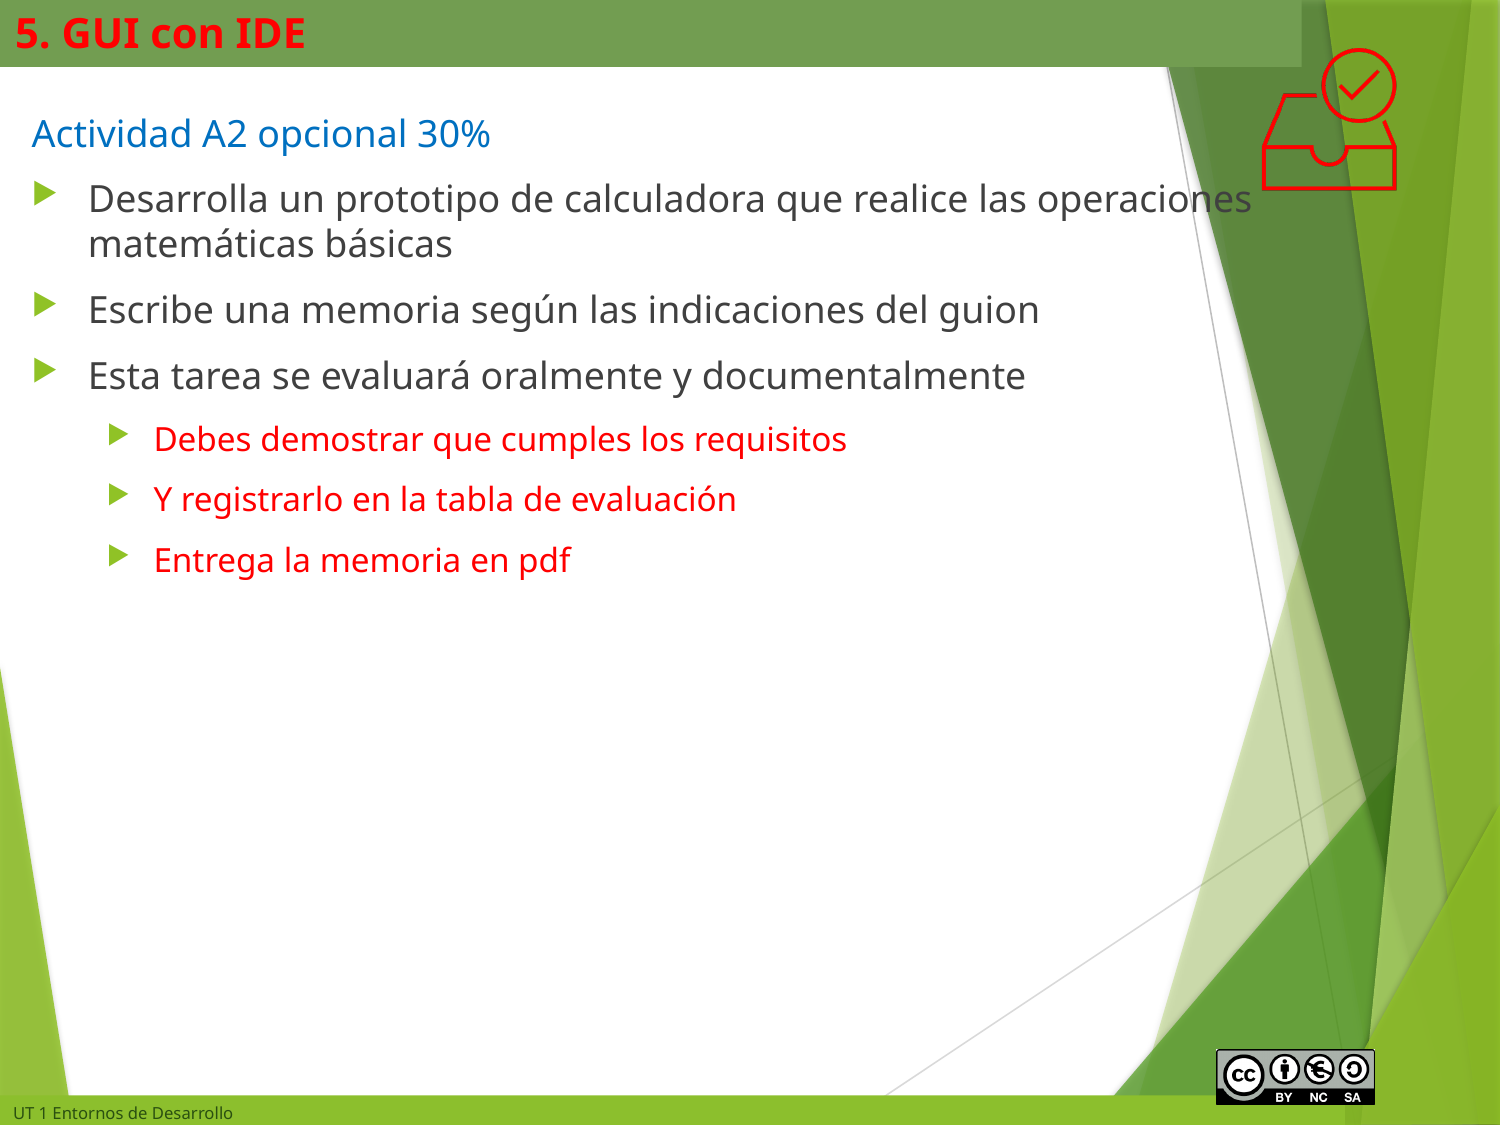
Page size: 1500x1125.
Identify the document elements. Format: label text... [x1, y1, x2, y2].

picture [1216, 1082, 1375, 1105]
list Actividad A2 opcional 30% Desarrolla un prototipo de calculadora que realice las operaciones matemáticas básicas Escribe una memoria según las indicaciones del guion Esta tarea se evaluará oralmente y documentalmente Debes demostrar que cumples los requisitos Y registrarlo en la tabla de evaluación Entrega la memoria en pdf [16, 101, 1445, 1082]
picture [1234, 24, 1424, 101]
title 5. GUI con IDE [0, 0, 1302, 67]
